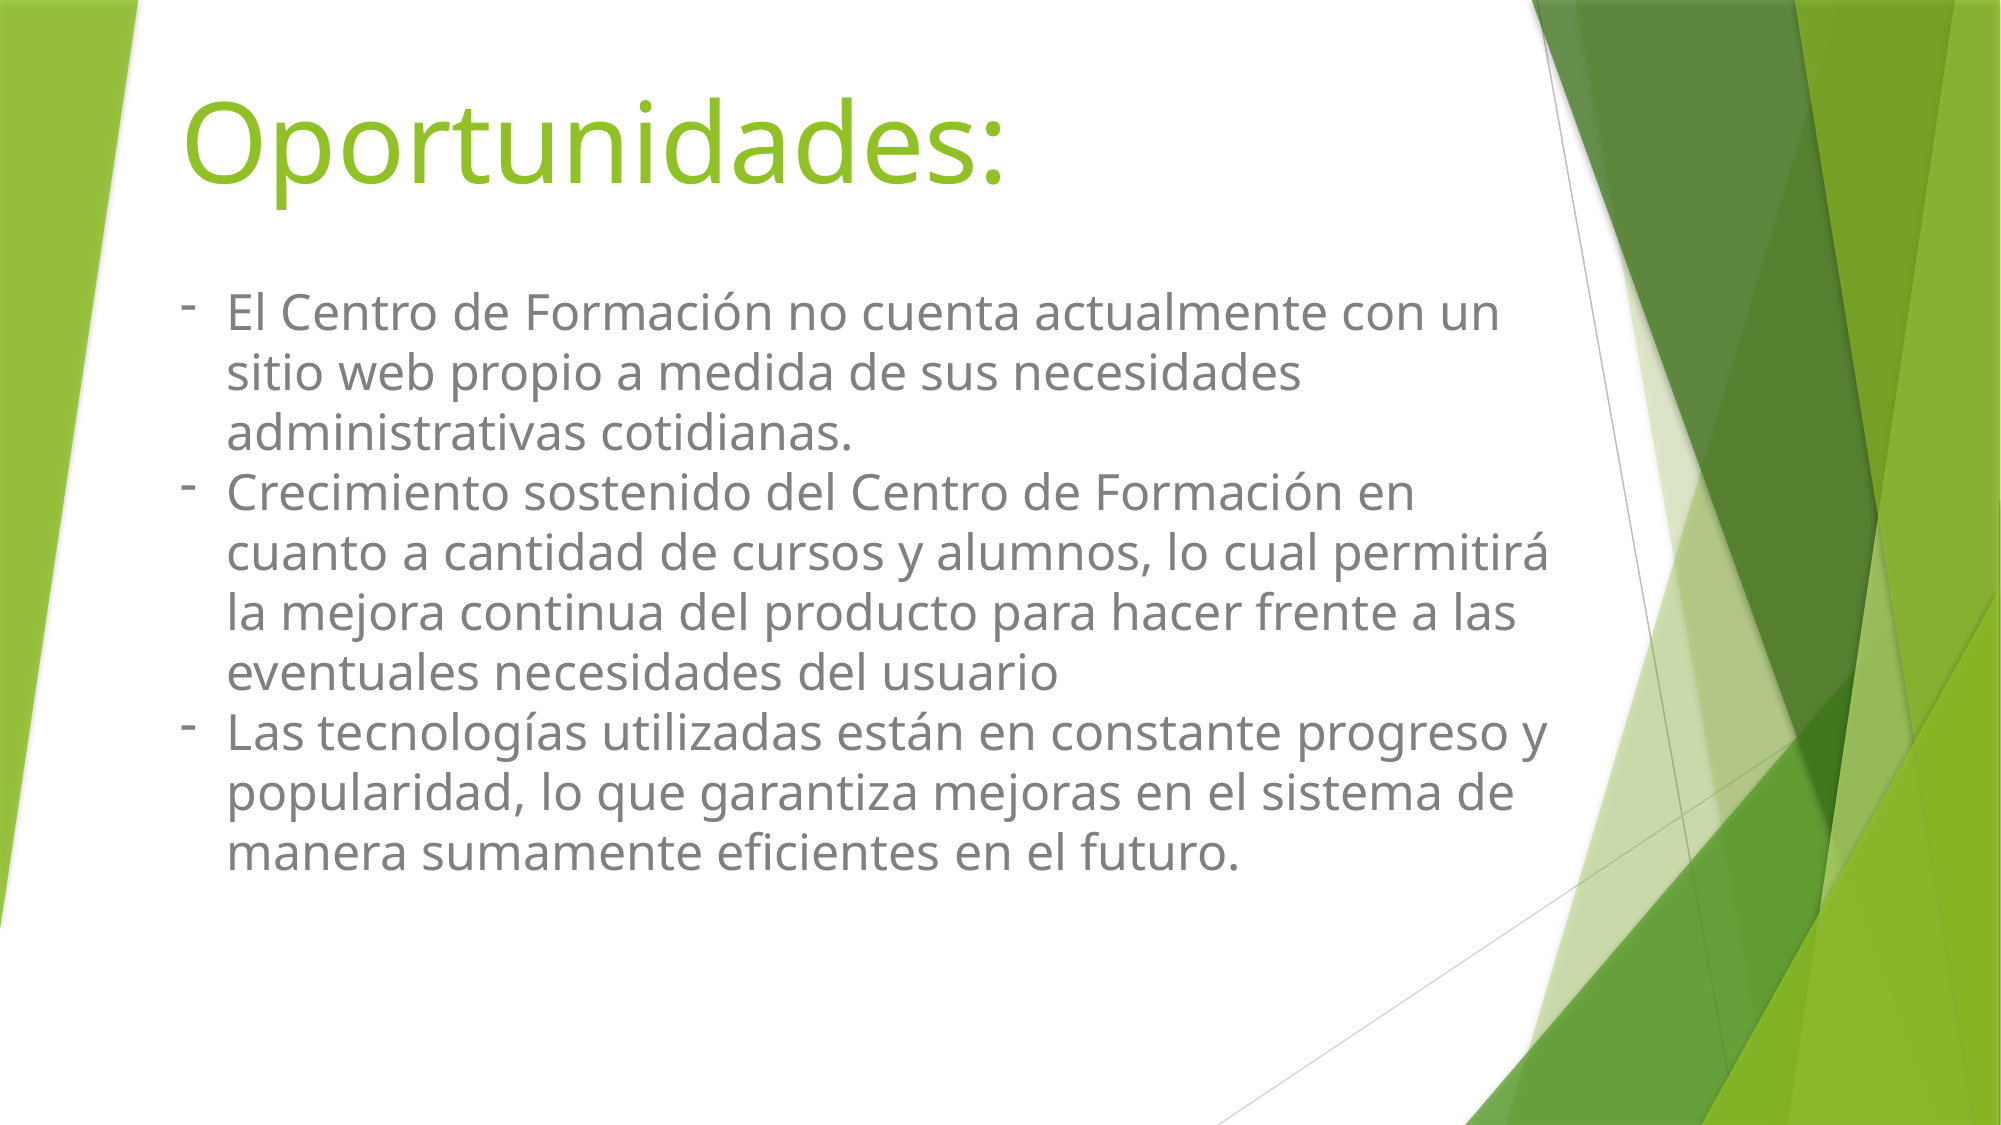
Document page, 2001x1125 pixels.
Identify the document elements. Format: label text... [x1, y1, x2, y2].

text_box El Centro de Formación no cuenta actualmente con un sitio web propio a medida de sus necesidades administrativas cotidianas. Crecimiento sostenido del Centro de Formación en cuanto a cantidad de cursos y alumnos, lo cual permitirá la mejora continua del producto para hacer frente a las eventuales necesidades del usuario Las tecnologías utilizadas están en constante progreso y popularidad, lo que garantiza mejoras en el sistema de manera sumamente eficientes en el futuro. [165, 213, 1573, 933]
title Oportunidades: [165, 0, 1604, 214]
